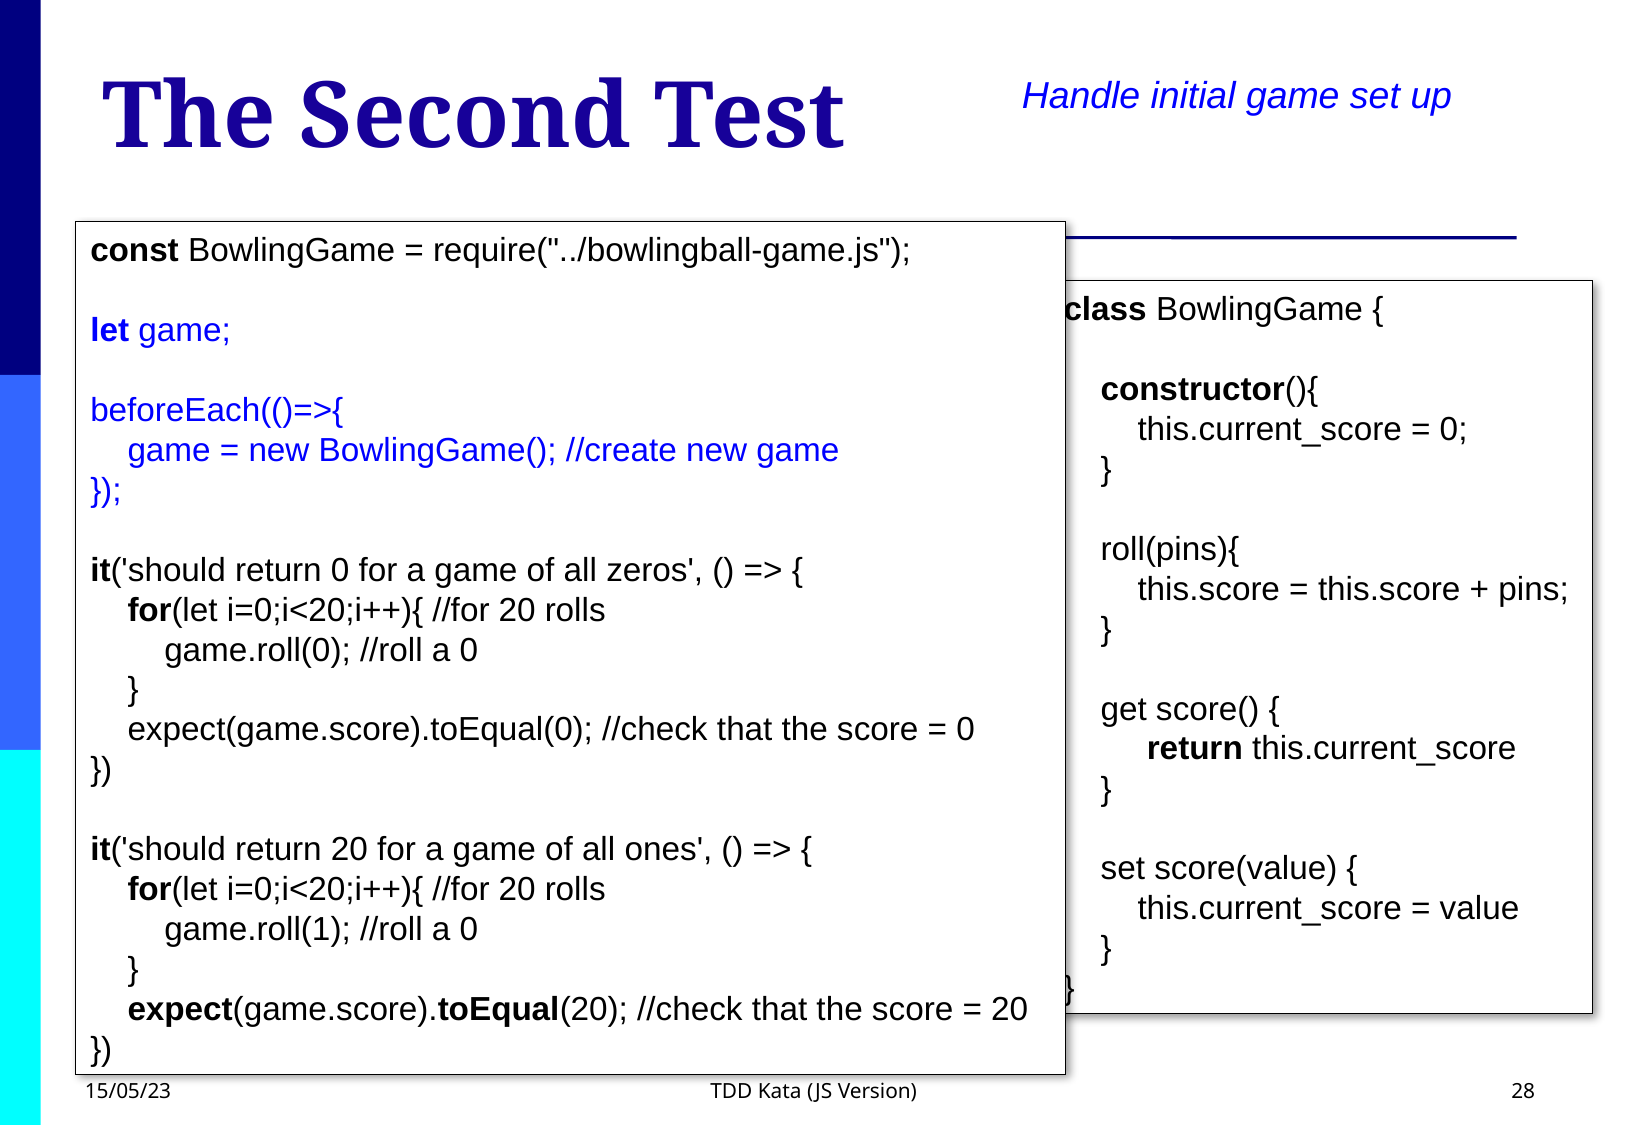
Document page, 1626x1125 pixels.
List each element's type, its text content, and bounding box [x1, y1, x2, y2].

text_box Handle initial game set up [1007, 63, 1468, 124]
footer TDD Kata (JS Version) [556, 1082, 1071, 1125]
text_box const BowlingGame = require("../bowlingball-game.js"); let game; beforeEach(()=>{ game = new BowlingGame(); //create new game }); it('should return 0 for a game of all zeros', () => { for(let i=0;i<20;i++){ //for 20 rolls game.roll(0); //roll a 0 } expect(game.score).toEqual(0); //check that the score = 0 }) it('should return 20 for a game of all ones', () => { for(let i=0;i<20;i++){ //for 20 rolls game.roll(1); //roll a 0 } expect(game.score).toEqual(20); //check that the score = 20 }) [75, 221, 1066, 1075]
slide_number 28 [1170, 1070, 1550, 1125]
title The Second Test [87, 94, 1550, 174]
text_box class BowlingGame { constructor(){ this.current_score = 0; } roll(pins){ this.score = this.score + pins; } get score() { return this.current_score } set score(value) { this.current_score = value } } [1076, 280, 1593, 1014]
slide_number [70, 1070, 450, 1125]
